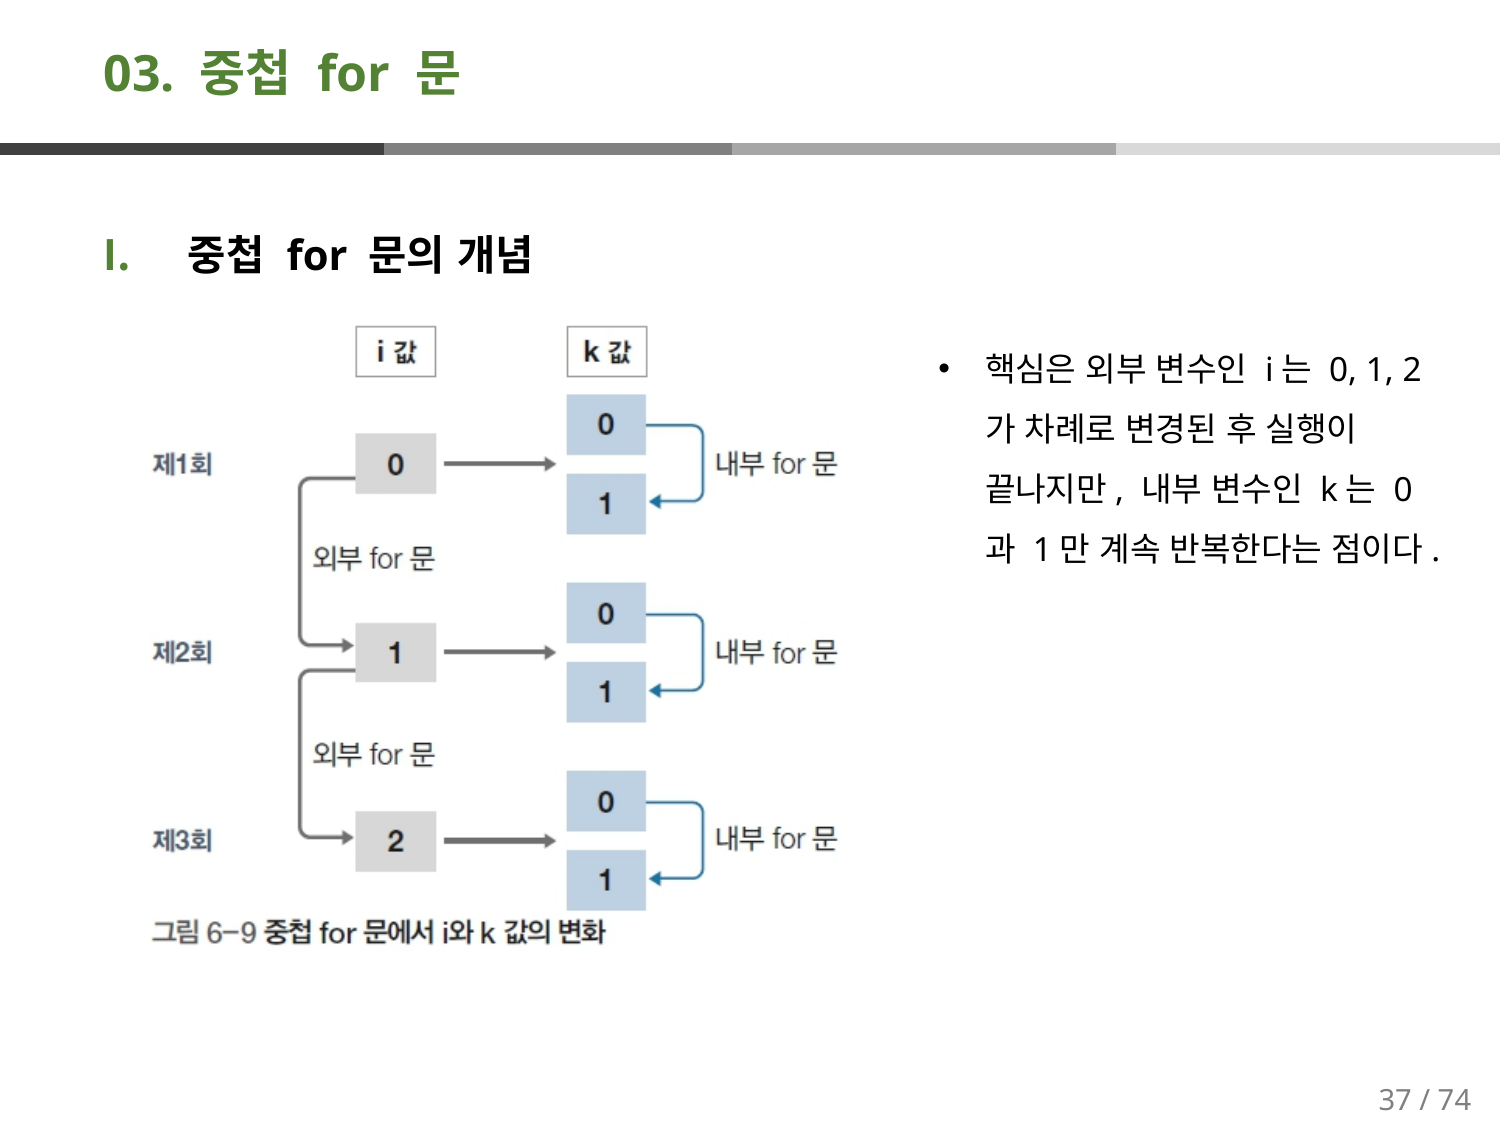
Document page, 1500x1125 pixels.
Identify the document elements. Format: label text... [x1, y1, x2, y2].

list 중첩 for 문의 개념 [88, 196, 1465, 1125]
picture [146, 320, 856, 953]
title 03. 중첩 for 문 [88, 30, 1400, 121]
text_box 핵심은 외부 변수인 i는 0, 1, 2가 차례로 변경된 후 실행이 끝나지만, 내부 변수인 k는 0과 1만 계속 반복한다는 점이다. [856, 320, 1464, 635]
